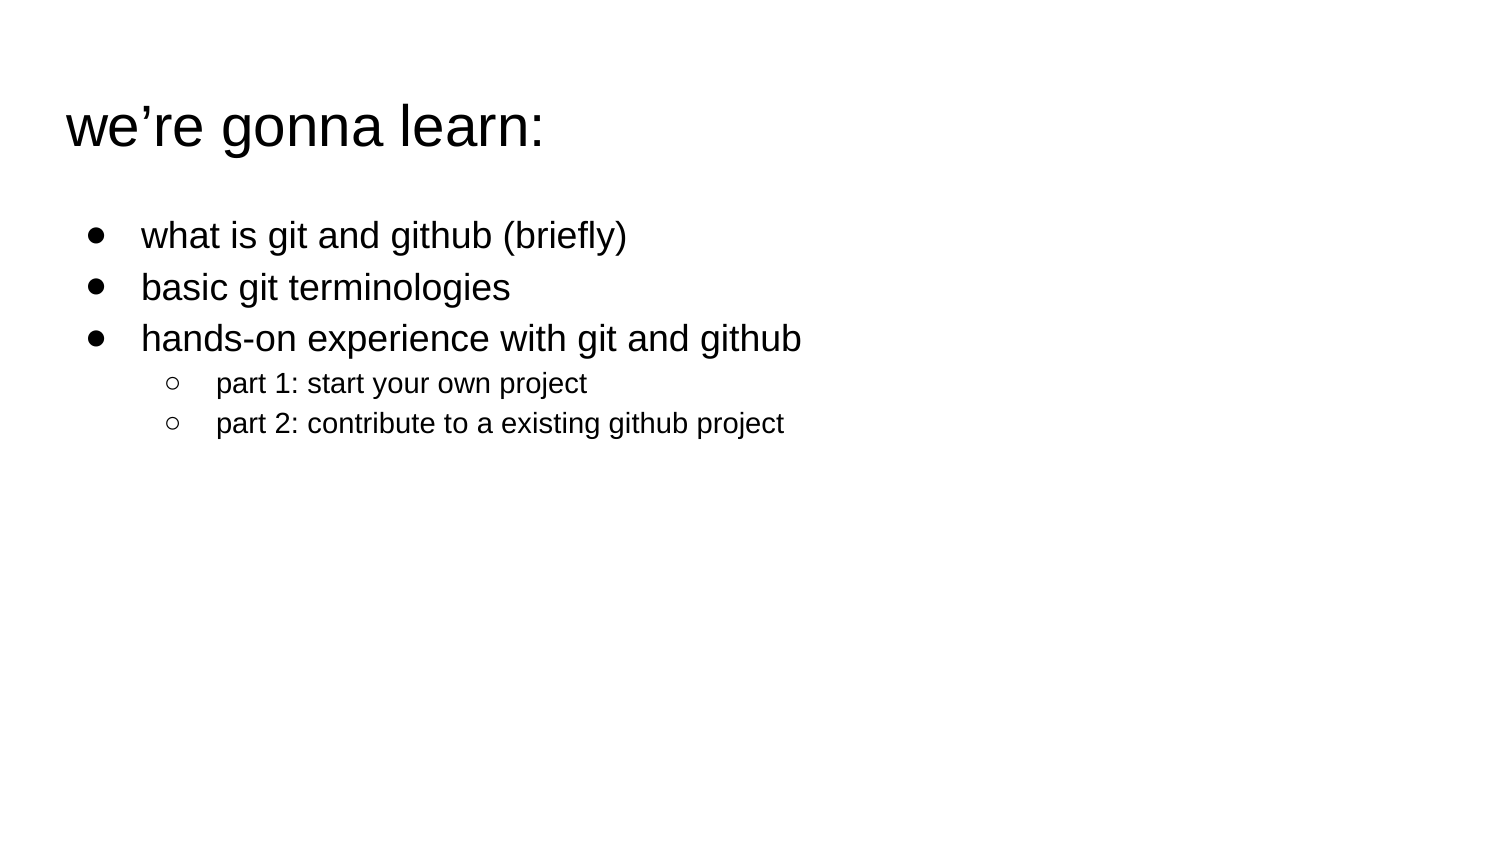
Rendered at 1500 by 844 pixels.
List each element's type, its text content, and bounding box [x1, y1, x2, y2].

list what is git and github (briefly) basic git terminologies hands-on experience with git and github part 1: start your own project part 2: contribute to a existing github project [51, 189, 1449, 551]
title we’re gonna learn: [51, 72, 1449, 167]
